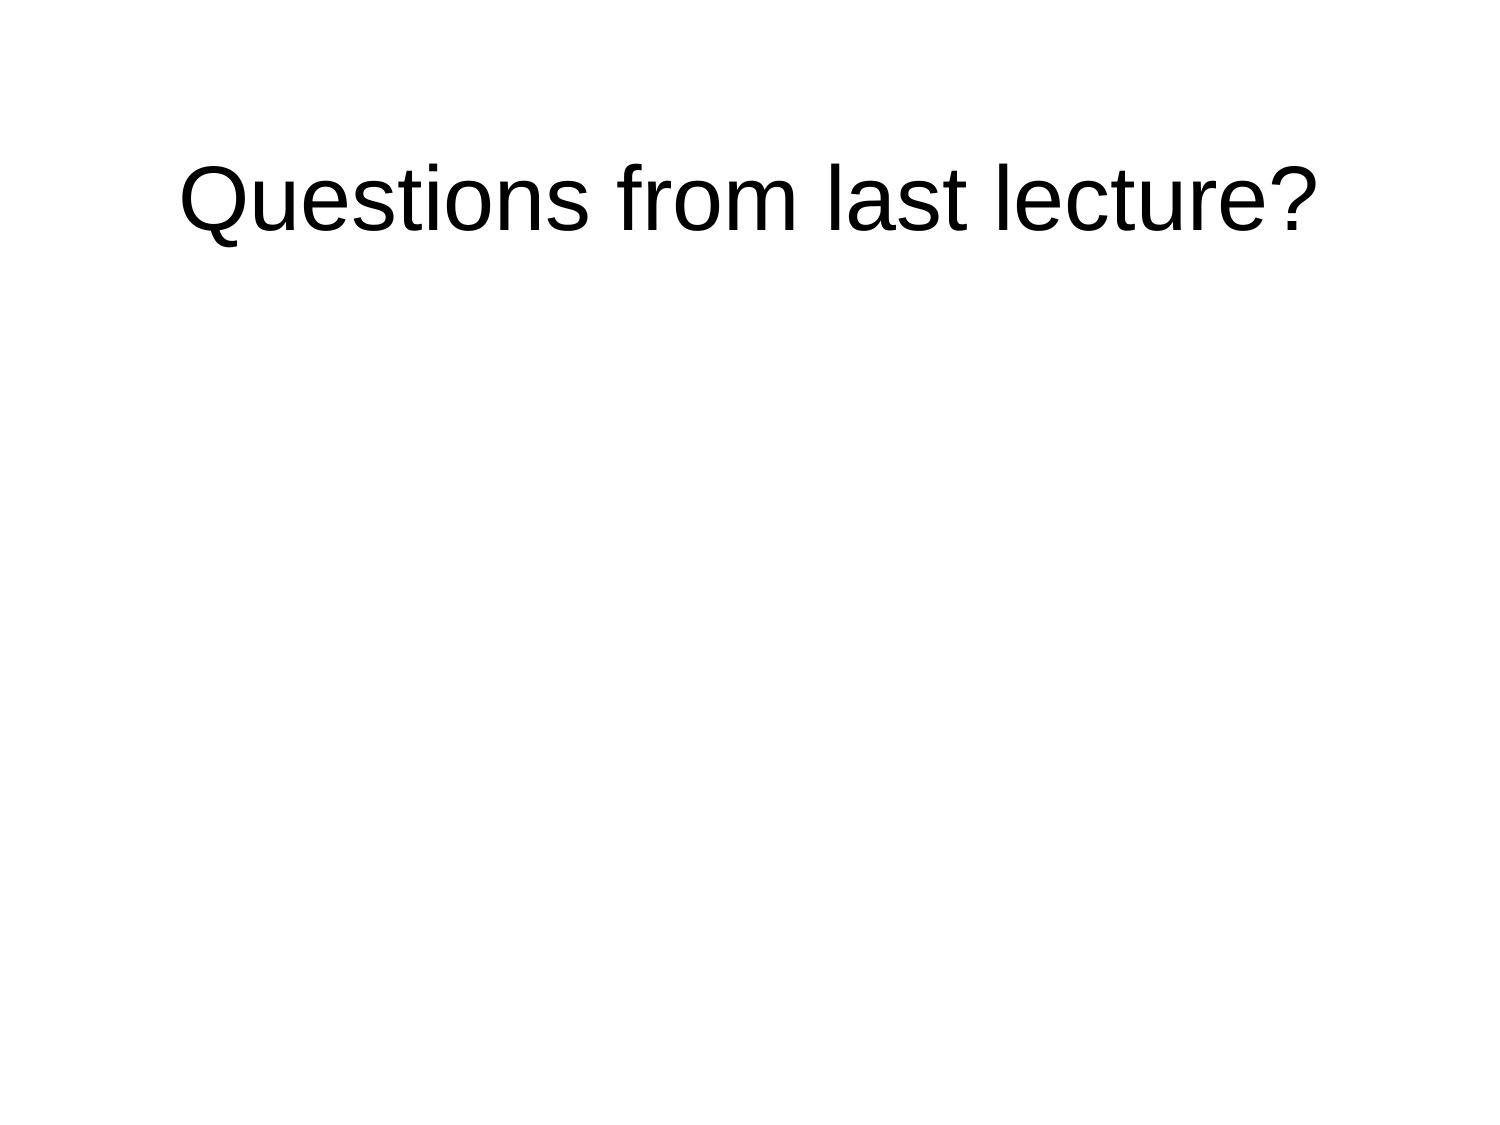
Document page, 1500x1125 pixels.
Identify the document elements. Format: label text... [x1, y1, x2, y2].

title Questions from last lecture? [112, 99, 1388, 288]
